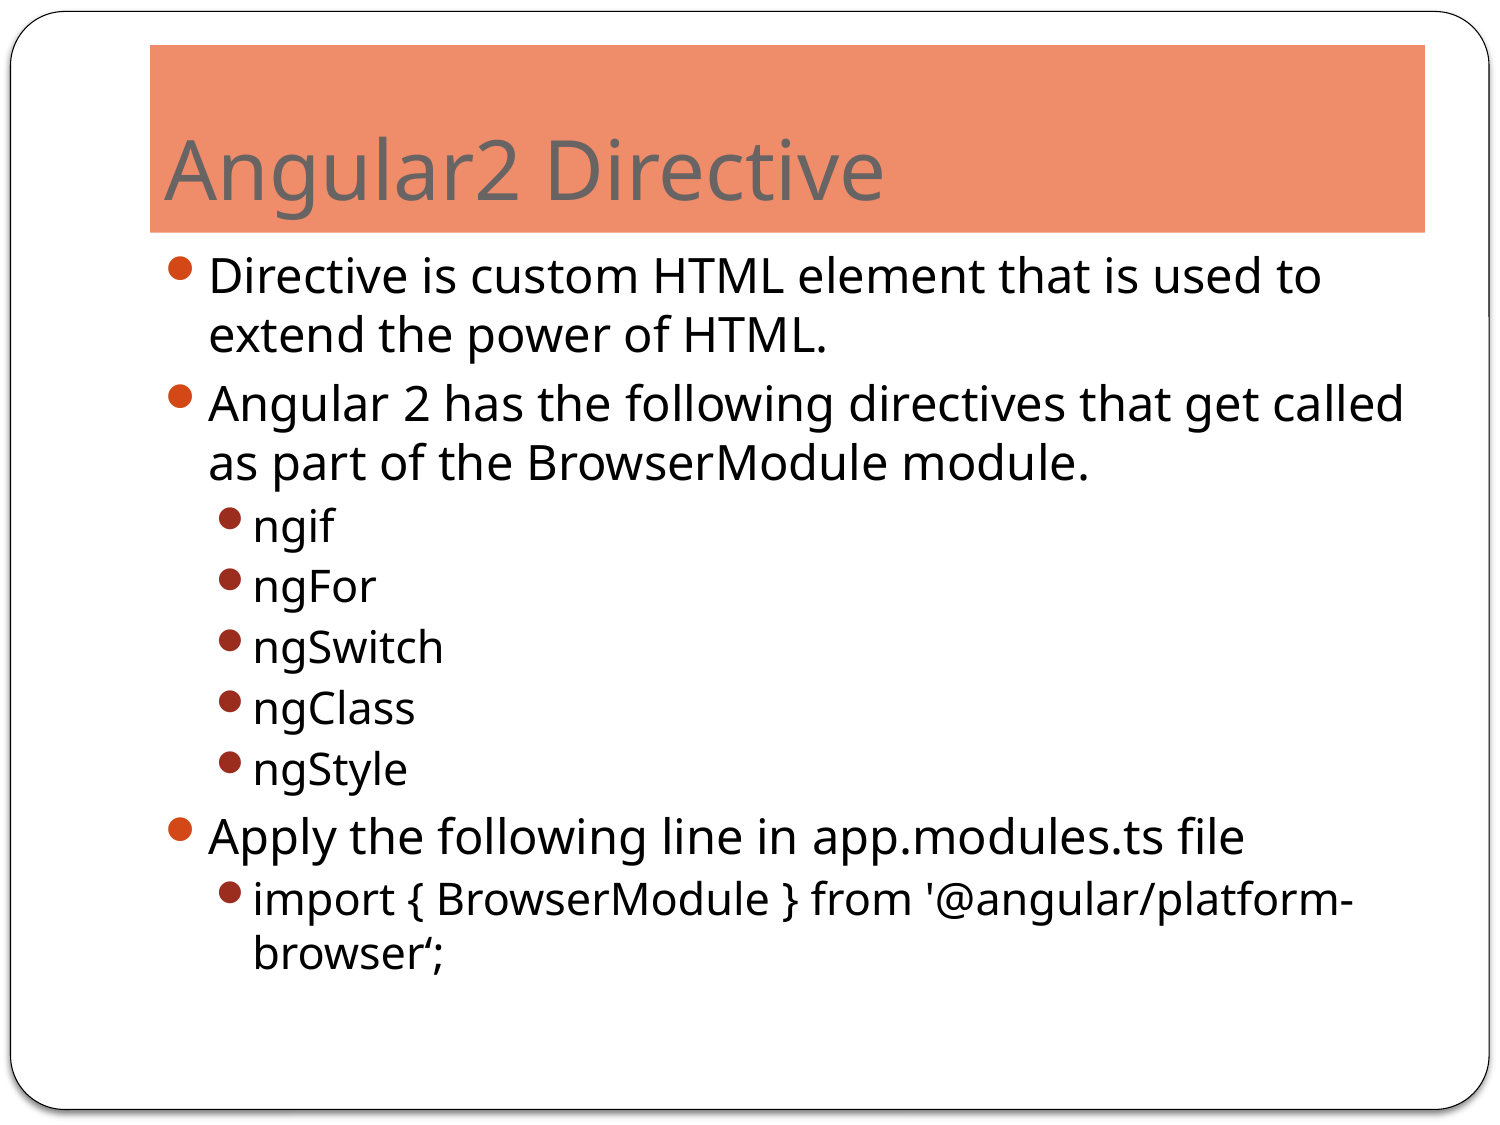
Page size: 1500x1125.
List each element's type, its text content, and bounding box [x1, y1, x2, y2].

list Directive is custom HTML element that is used to extend the power of HTML. Angular 2 has the following directives that get called as part of the BrowserModule module. ngif ngFor ngSwitch ngClass ngStyle Apply the following line in app.modules.ts file import { BrowserModule } from '@angular/platform-browser‘; [150, 237, 1425, 988]
title Angular2 Directive [150, 45, 1425, 233]
